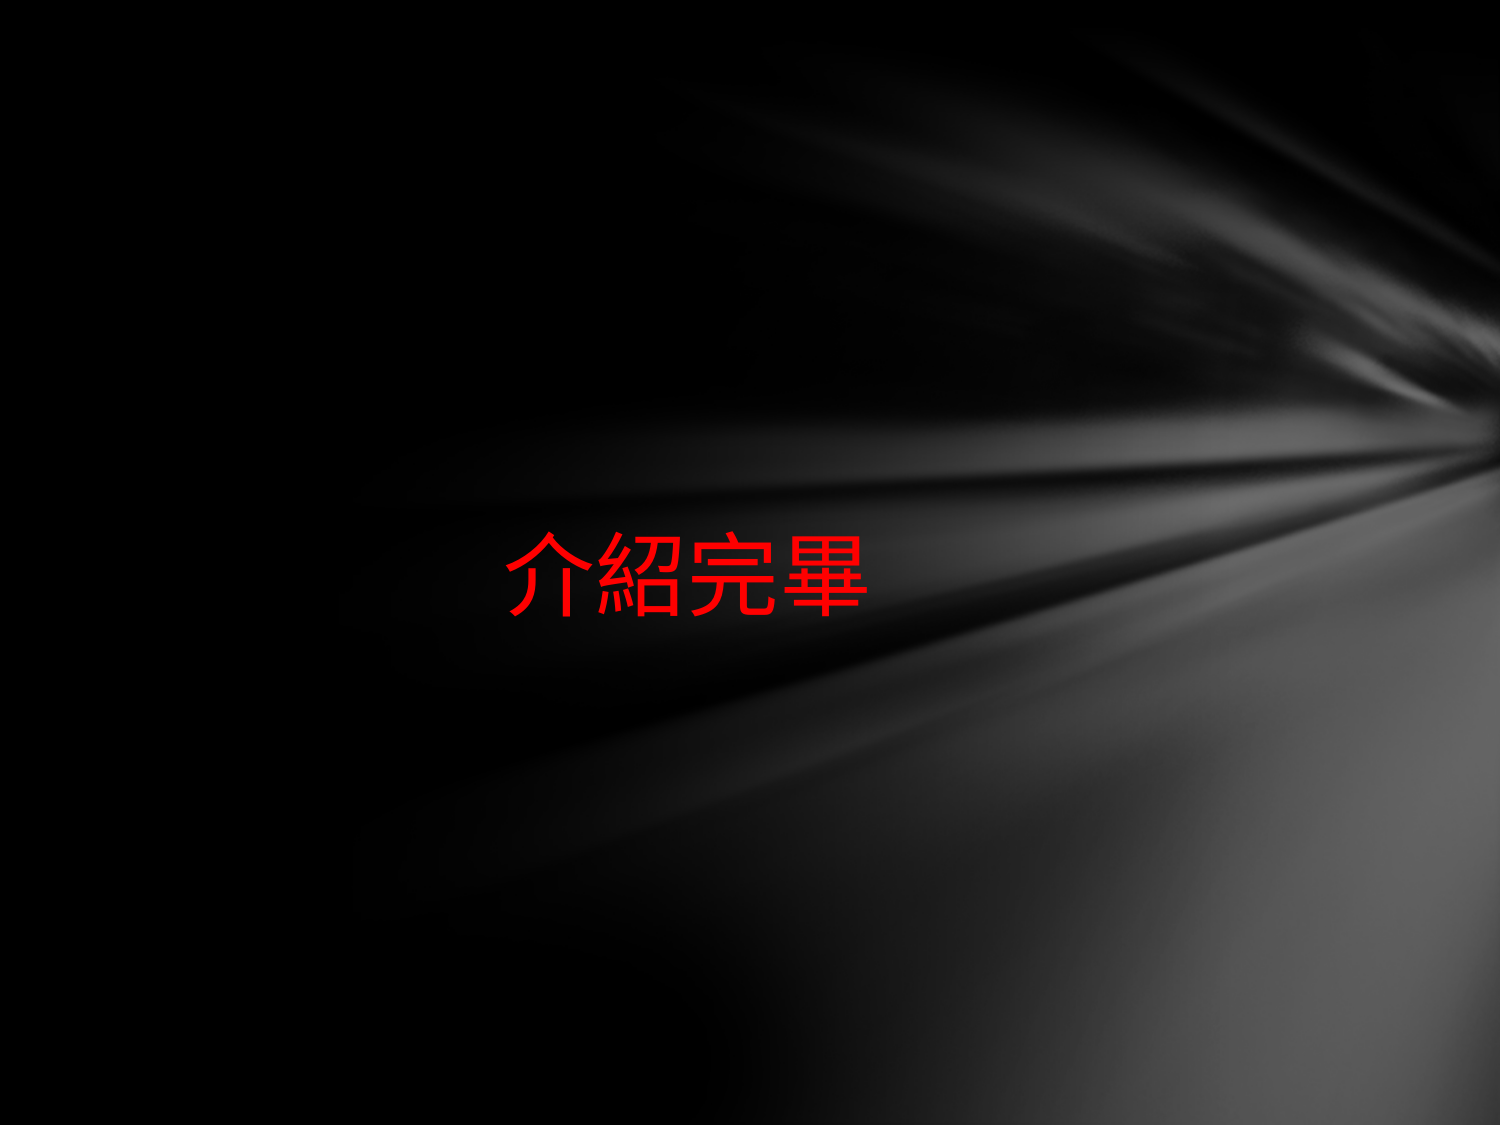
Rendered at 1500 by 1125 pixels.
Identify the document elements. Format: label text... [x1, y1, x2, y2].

list 介紹完畢 [57, 239, 1318, 1015]
